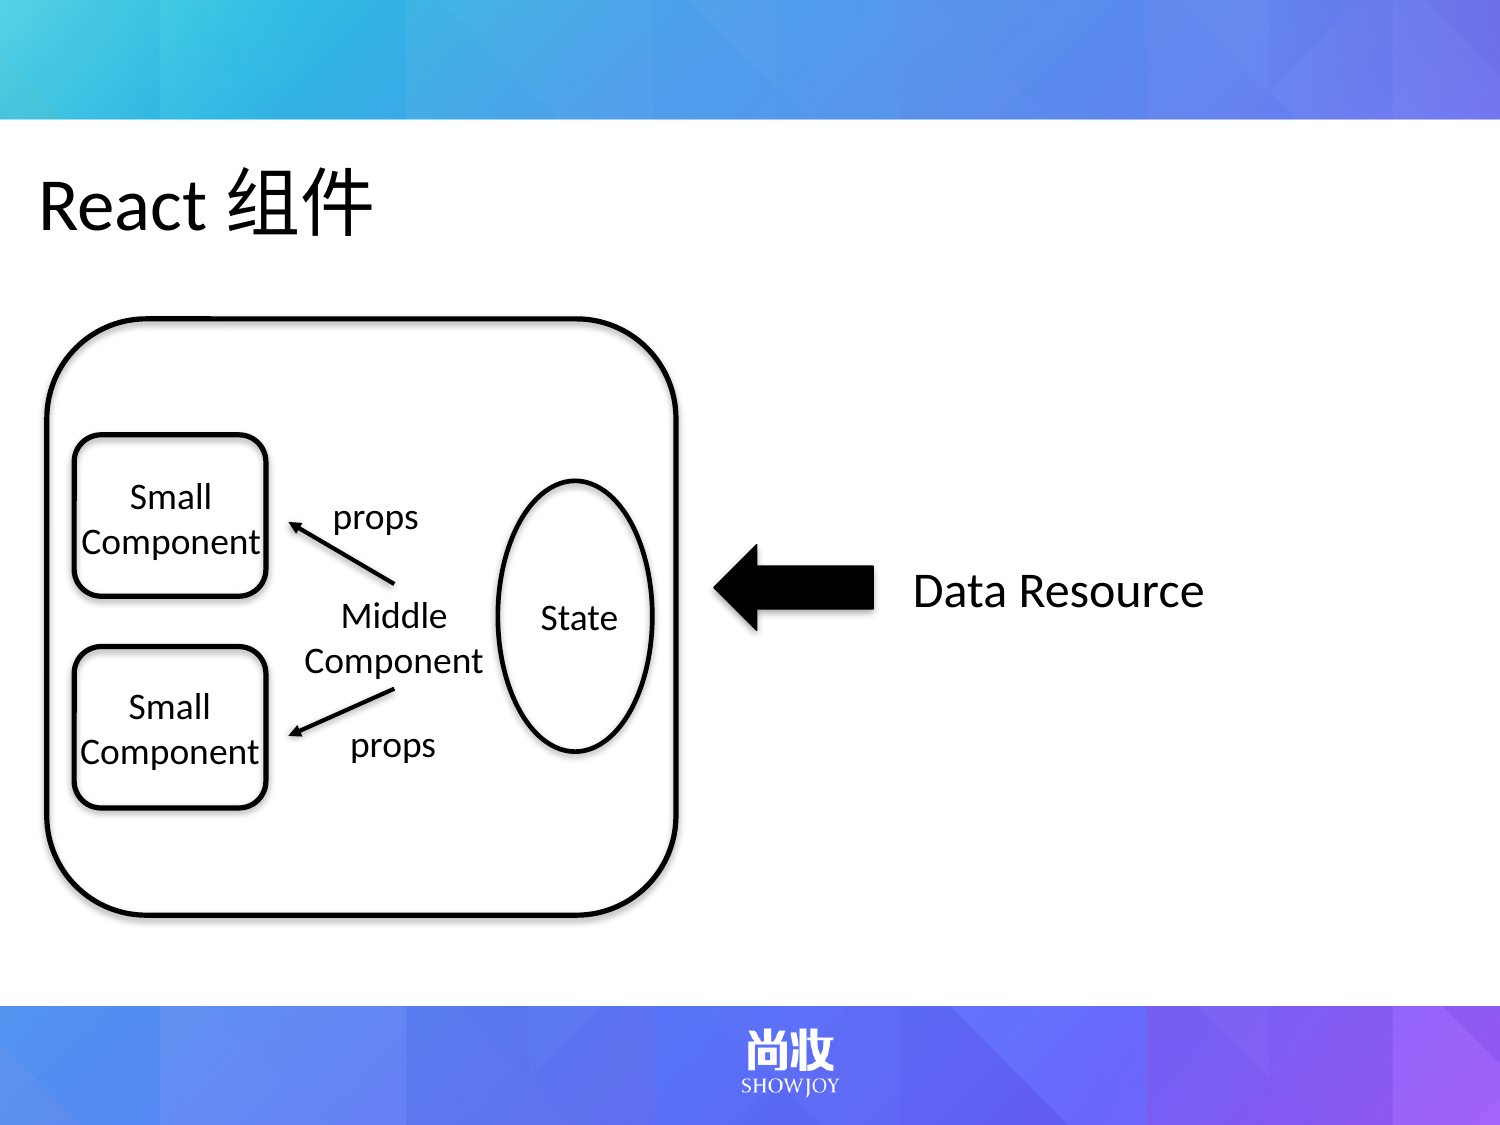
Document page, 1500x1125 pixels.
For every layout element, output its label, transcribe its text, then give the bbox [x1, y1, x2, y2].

text_box props [317, 484, 434, 544]
text_box Middle Component [289, 583, 499, 689]
text_box [713, 544, 874, 632]
picture [0, 0, 1500, 1125]
text_box props [335, 712, 452, 773]
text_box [288, 689, 395, 737]
text_box State [525, 585, 634, 646]
text_box React组件 [23, 147, 391, 253]
text_box Data Resource [898, 549, 1220, 625]
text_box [288, 521, 395, 585]
text_box Small Component [65, 674, 275, 779]
text_box [46, 318, 677, 916]
text_box [497, 480, 654, 753]
